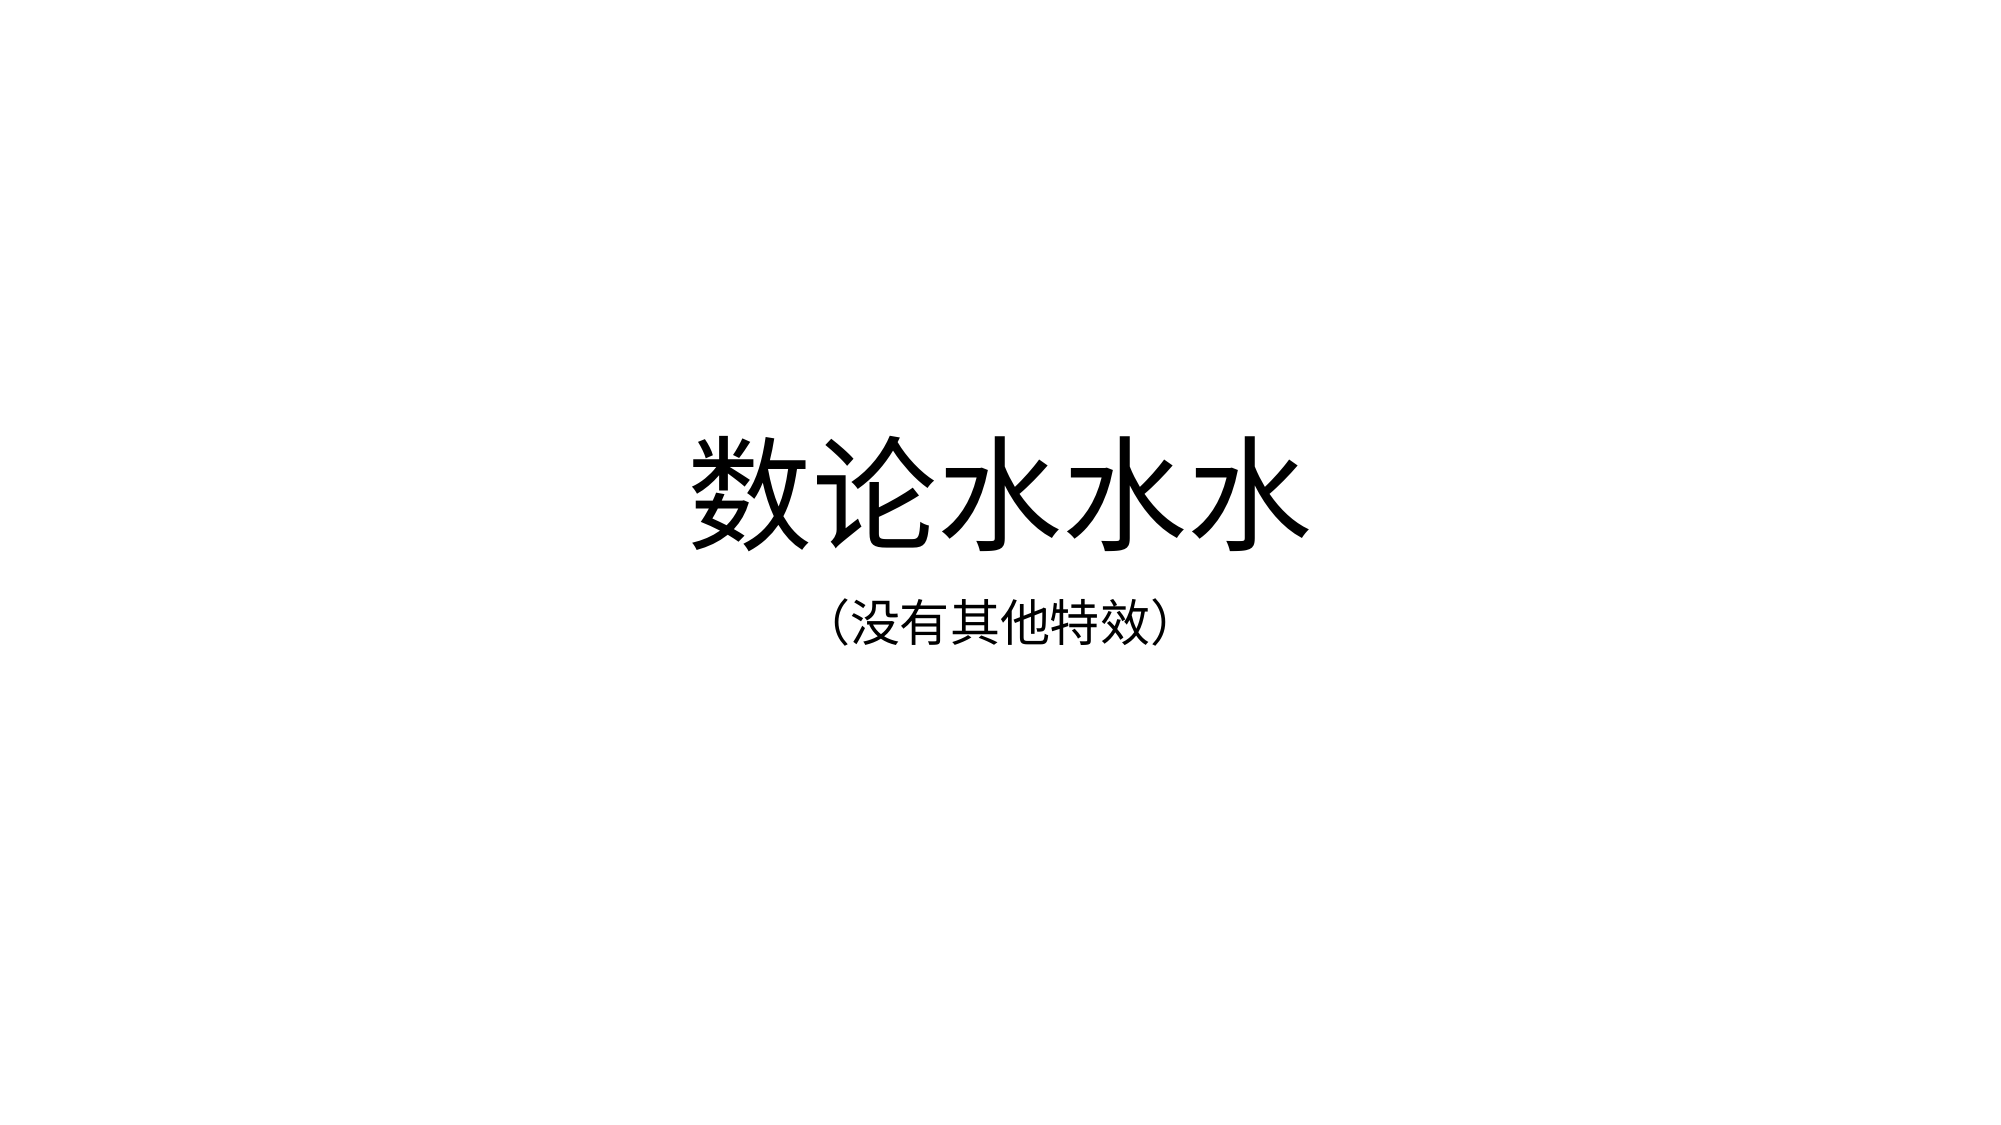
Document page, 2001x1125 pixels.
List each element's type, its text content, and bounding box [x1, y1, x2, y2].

subtitle （没有其他特效） [249, 590, 1750, 863]
title 数论水水水 [249, 184, 1750, 576]
